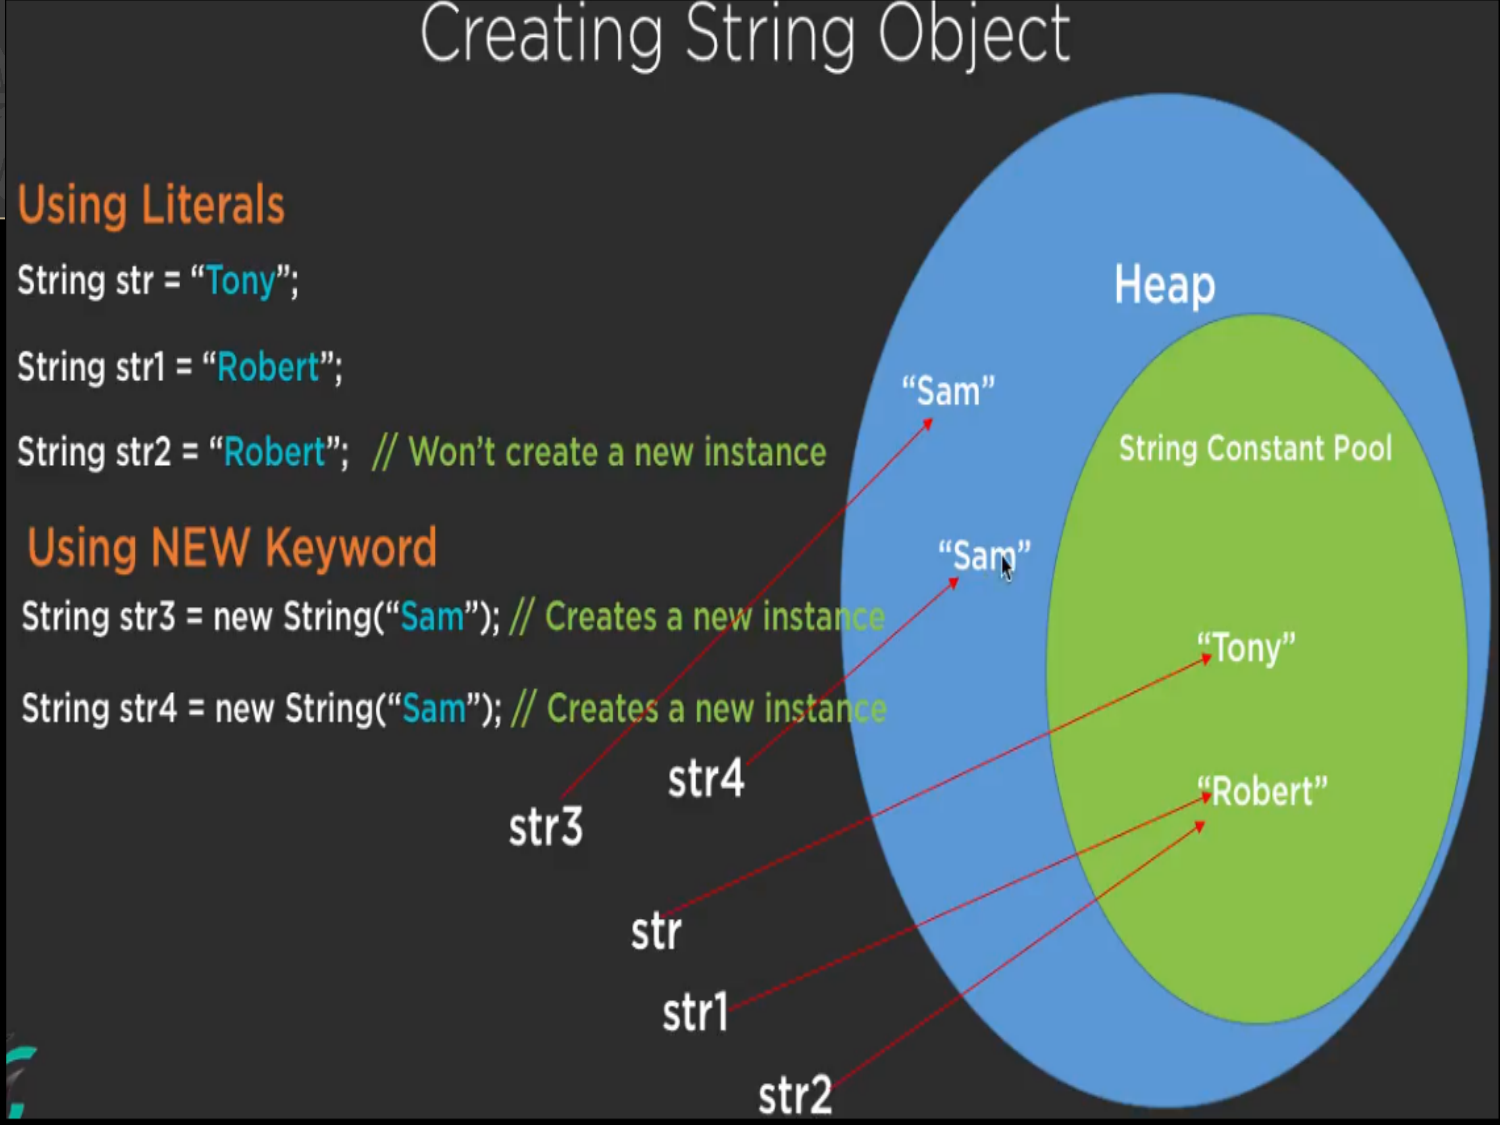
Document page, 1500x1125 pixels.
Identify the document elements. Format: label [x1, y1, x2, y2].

list [5, 0, 1500, 1122]
